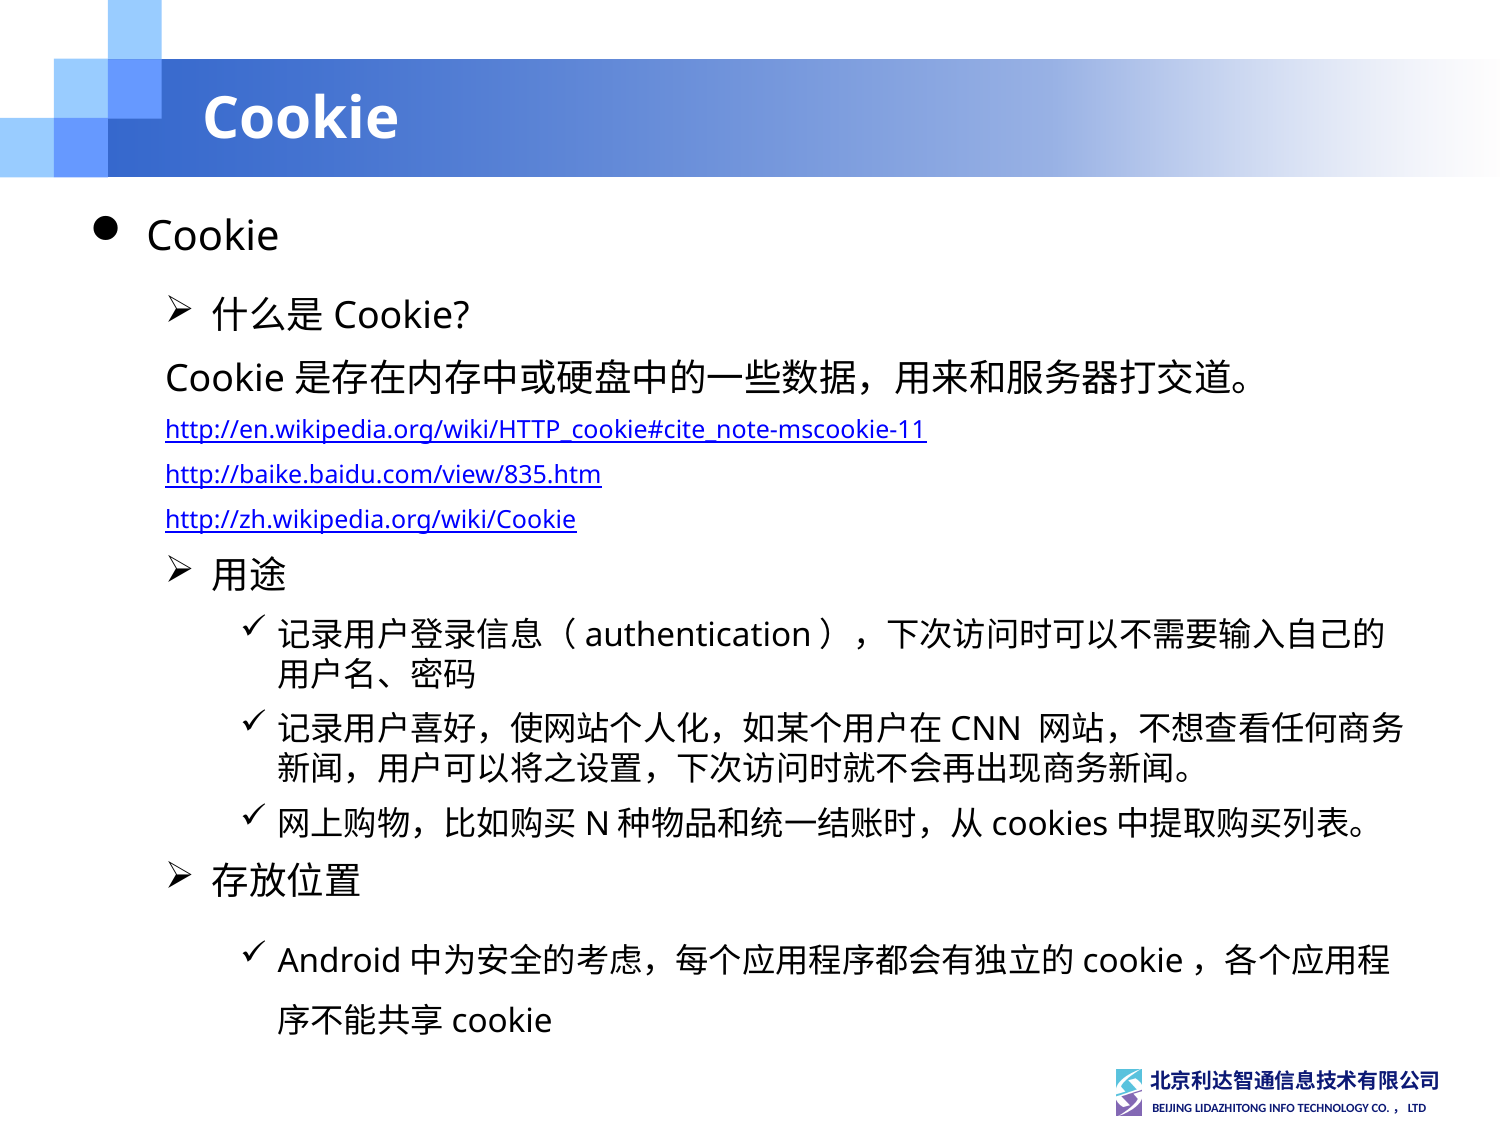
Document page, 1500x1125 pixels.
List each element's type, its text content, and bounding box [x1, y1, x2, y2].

picture [1116, 1107, 1142, 1116]
picture [108, 59, 1500, 177]
list Cookie 什么是Cookie? Cookie是存在内存中或硬盘中的一些数据，用来和服务器打交道。 http://en.wikipedia.org/wiki/HTTP_cookie#cite_note-mscookie-11 http://baike.baidu.com/view/835.htm http://zh.wikipedia.org/wiki/Cookie 用途 记录用户登录信息（authentication），下次访问时可以不需要输入自己的用户名、密码 记录用户喜好，使网站个人化，如某个用户在CNN 网站，不想查看任何商务新闻，用户可以将之设置，下次访问时就不会再出现商务新闻。 网上购物，比如购买N种物品和统一结账时，从cookies中提取购买列表。 存放位置 Android中为安全的考虑，每个应用程序都会有独立的cookie，各个应用程序不能共享cookie [74, 201, 1426, 1107]
title Cookie [187, 74, 1038, 156]
